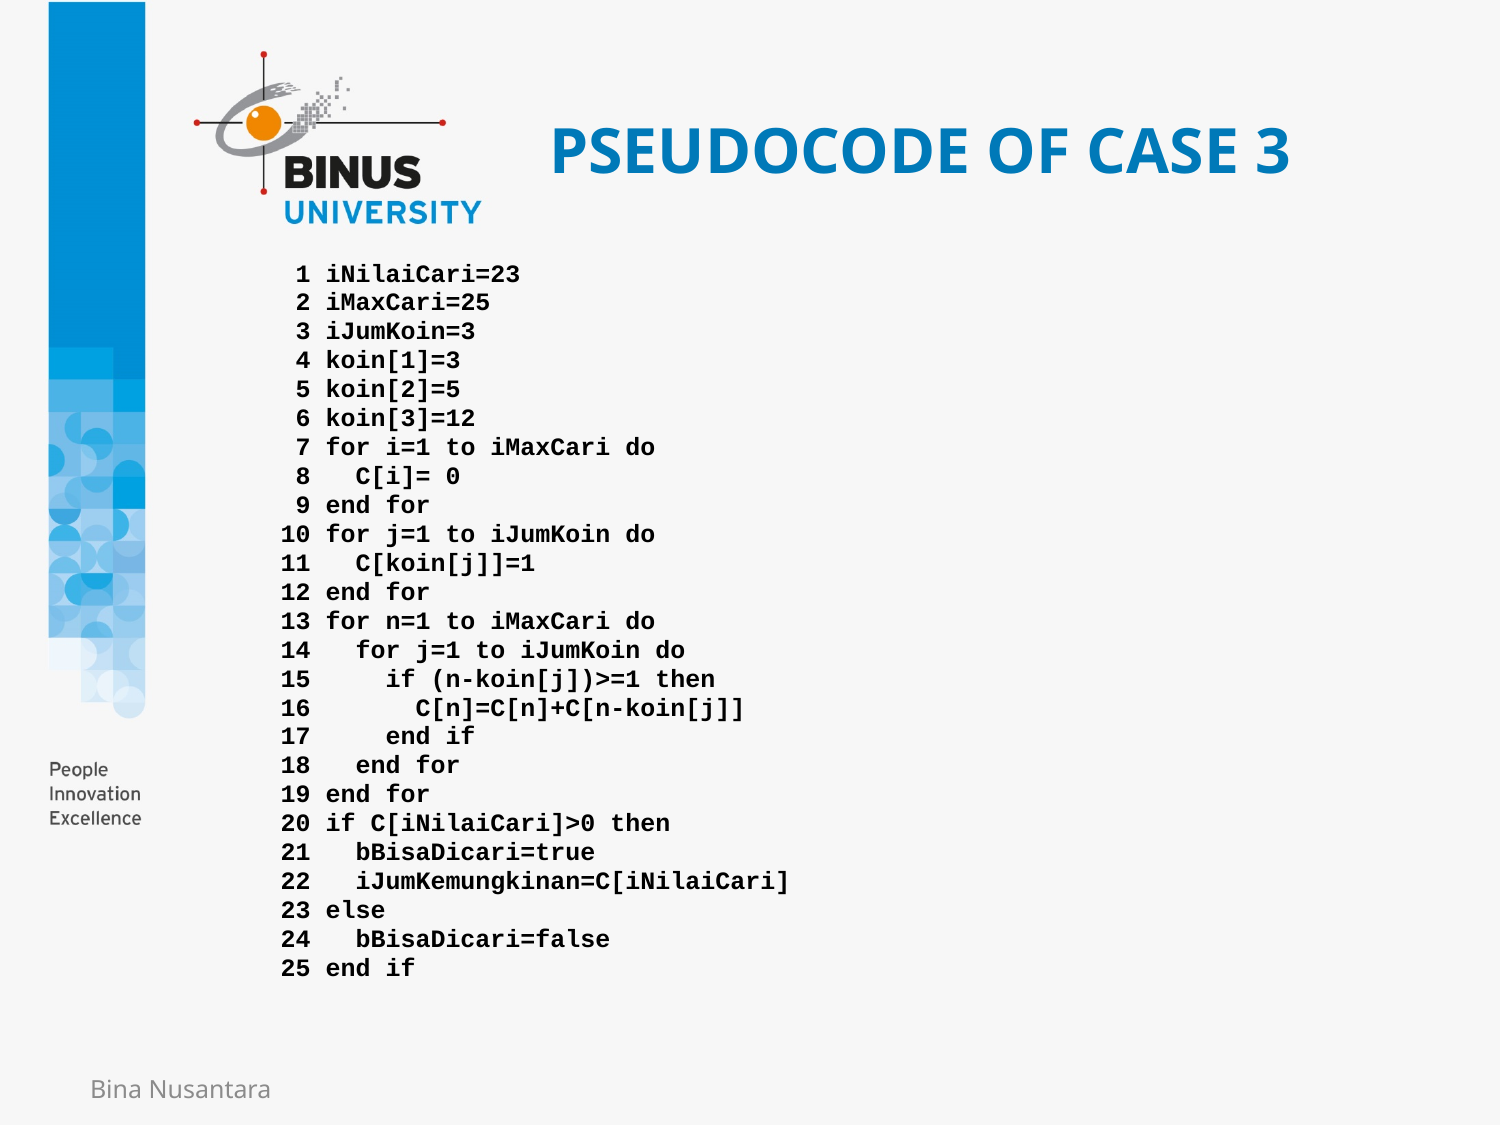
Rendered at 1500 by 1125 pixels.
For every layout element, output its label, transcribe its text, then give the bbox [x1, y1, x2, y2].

title PSEUDOCODE OF CASE 3 [340, 54, 1500, 243]
slide_number Bina Nusantara [75, 1058, 425, 1119]
picture [0, 0, 1500, 845]
list 1 iNilaiCari=23 2 iMaxCari=25 3 iJumKoin=3 4 koin[1]=3 5 koin[2]=5 6 koin[3]=12 7 for i=1 to iMaxCari do 8 C[i]= 0 9 end for 10 for j=1 to iJumKoin do 11 C[koin[j]]=1 12 end for 13 for n=1 to iMaxCari do 14 for j=1 to iJumKoin do 15 if (n-koin[j])>=1 then 16 C[n]=C[n]+C[n-koin[j]] 17 end if 18 end for 19 end for 20 if C[iNilaiCari]>0 then 21 bBisaDicari=true 22 iJumKemungkinan=C[iNilaiCari] 23 else 24 bBisaDicari=false 25 end if [265, 255, 1425, 1094]
